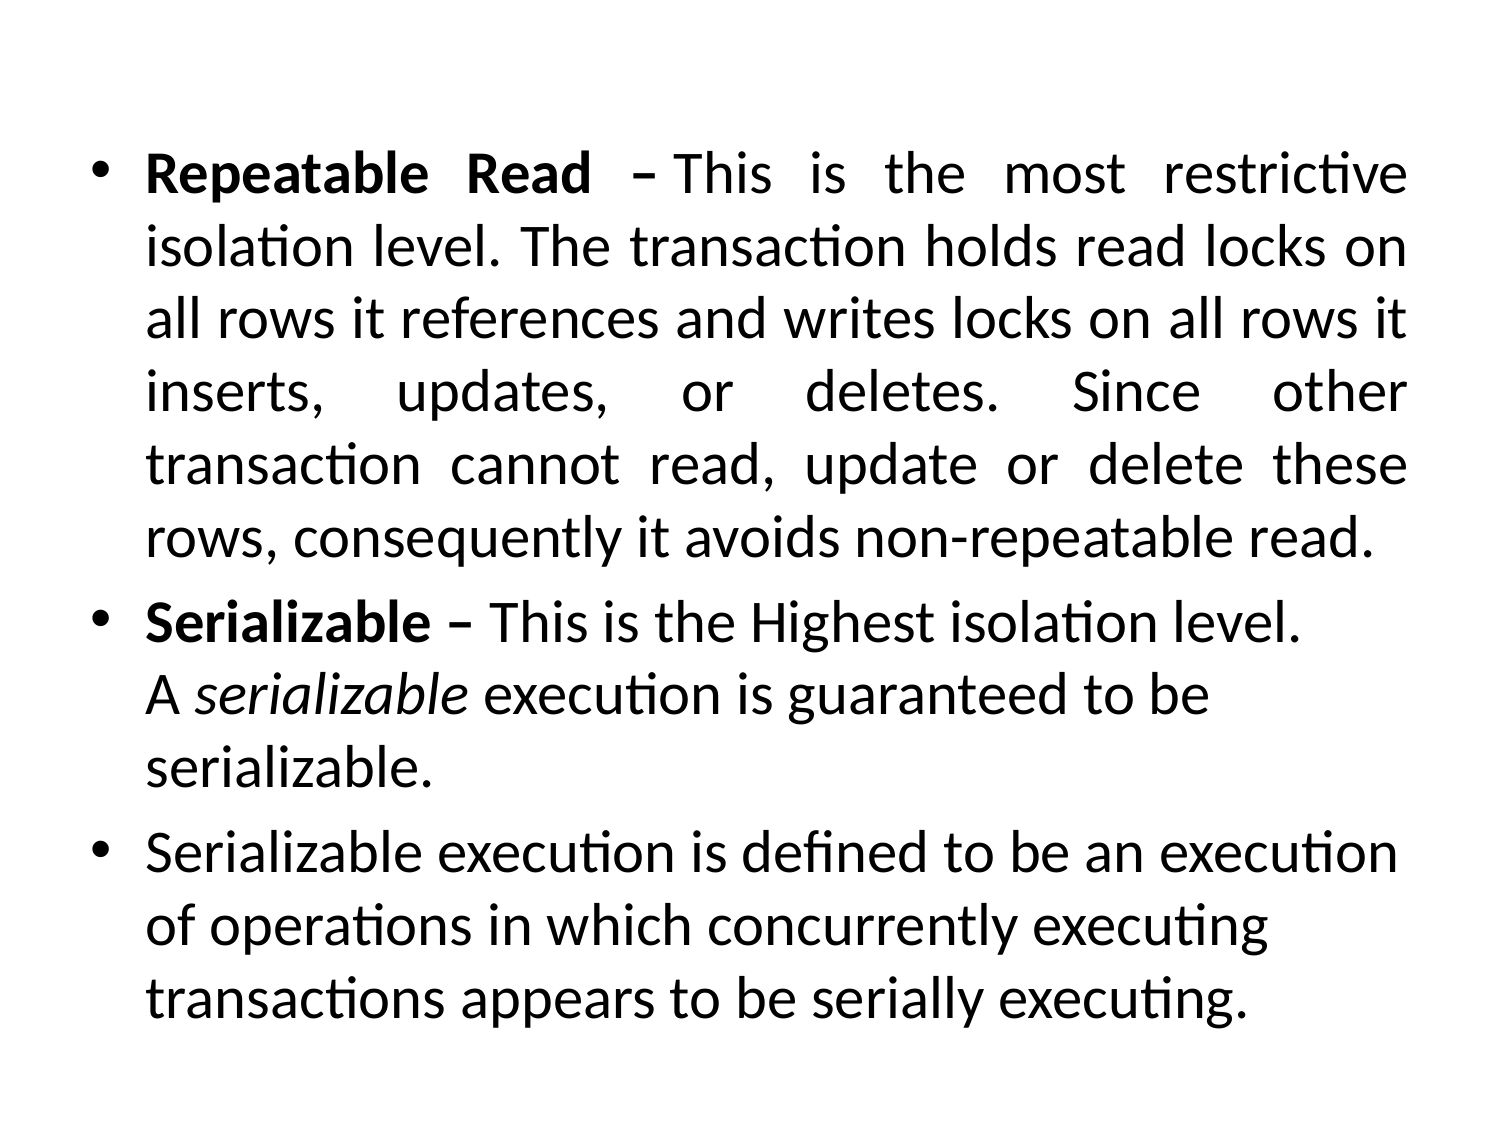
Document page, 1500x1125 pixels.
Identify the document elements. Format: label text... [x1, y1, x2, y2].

list Repeatable Read – This is the most restrictive isolation level. The transaction holds read locks on all rows it references and writes locks on all rows it inserts, updates, or deletes. Since other transaction cannot read, update or delete these rows, consequently it avoids non-repeatable read. Serializable – This is the Highest isolation level. A serializable execution is guaranteed to be serializable. Serializable execution is defined to be an execution of operations in which concurrently executing transactions appears to be serially executing. [75, 125, 1425, 1063]
